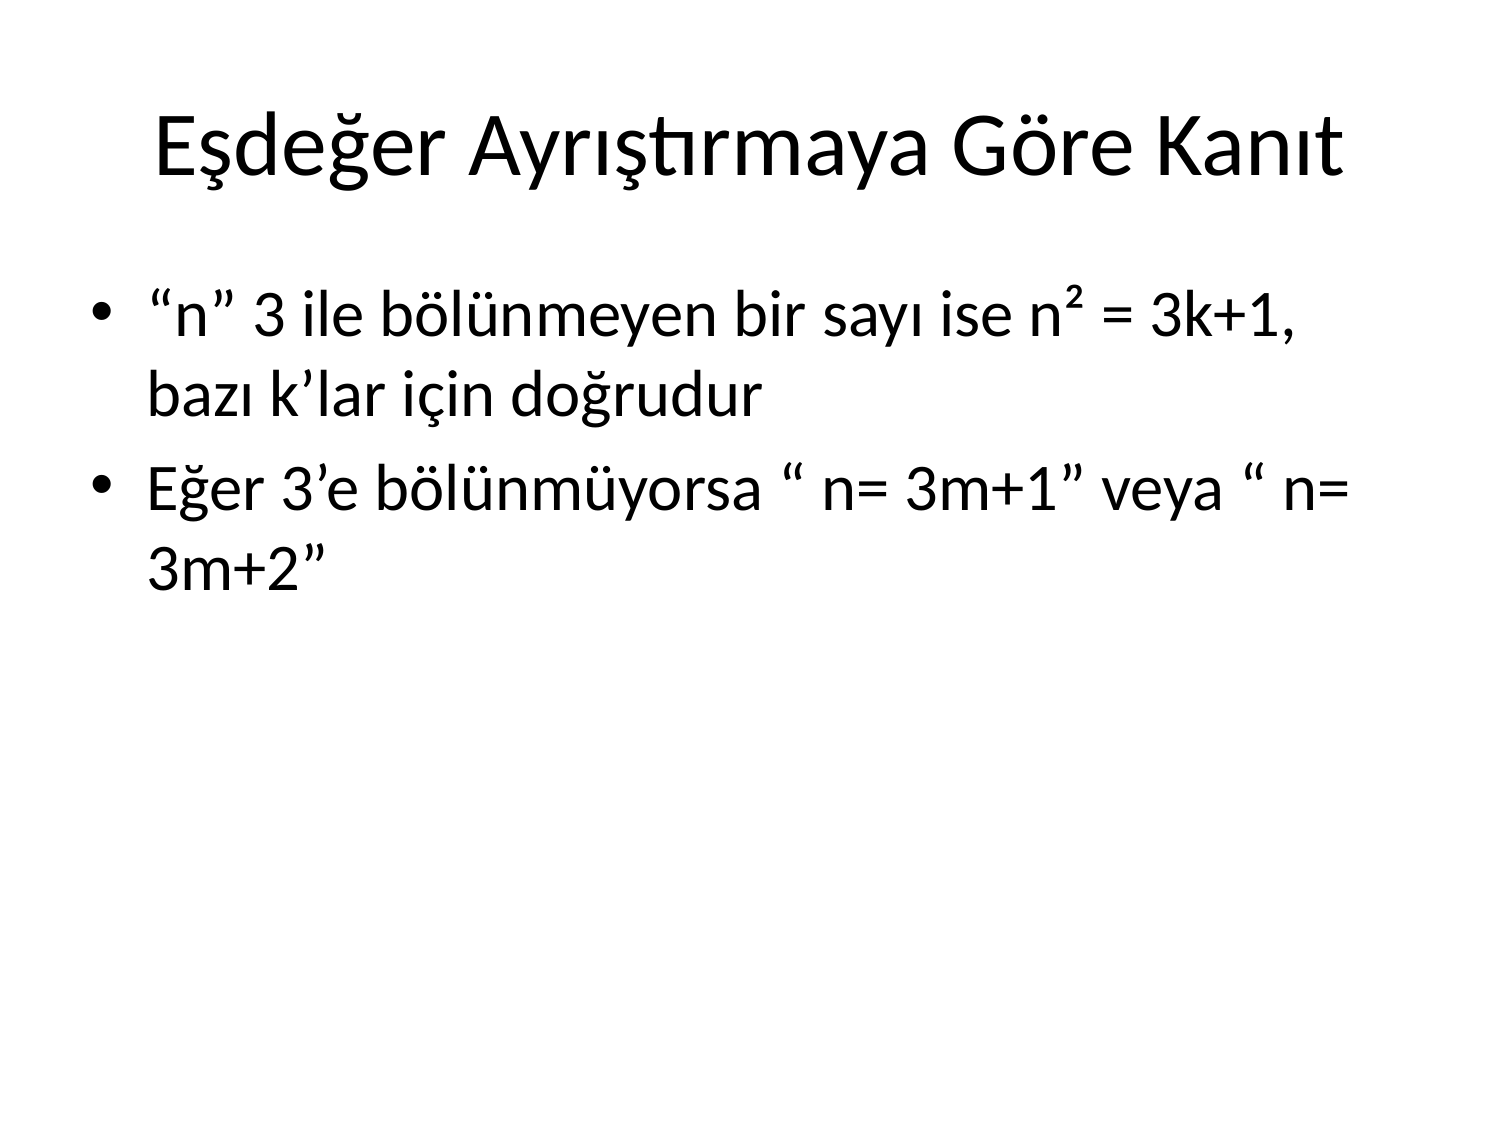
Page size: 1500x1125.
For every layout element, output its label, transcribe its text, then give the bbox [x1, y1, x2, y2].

title Eşdeğer Ayrıştırmaya Göre Kanıt [75, 45, 1425, 233]
list “n” 3 ile bölünmeyen bir sayı ise n² = 3k+1, bazı k’lar için doğrudur Eğer 3’e bölünmüyorsa “ n= 3m+1” veya “ n= 3m+2” [75, 262, 1425, 1005]
